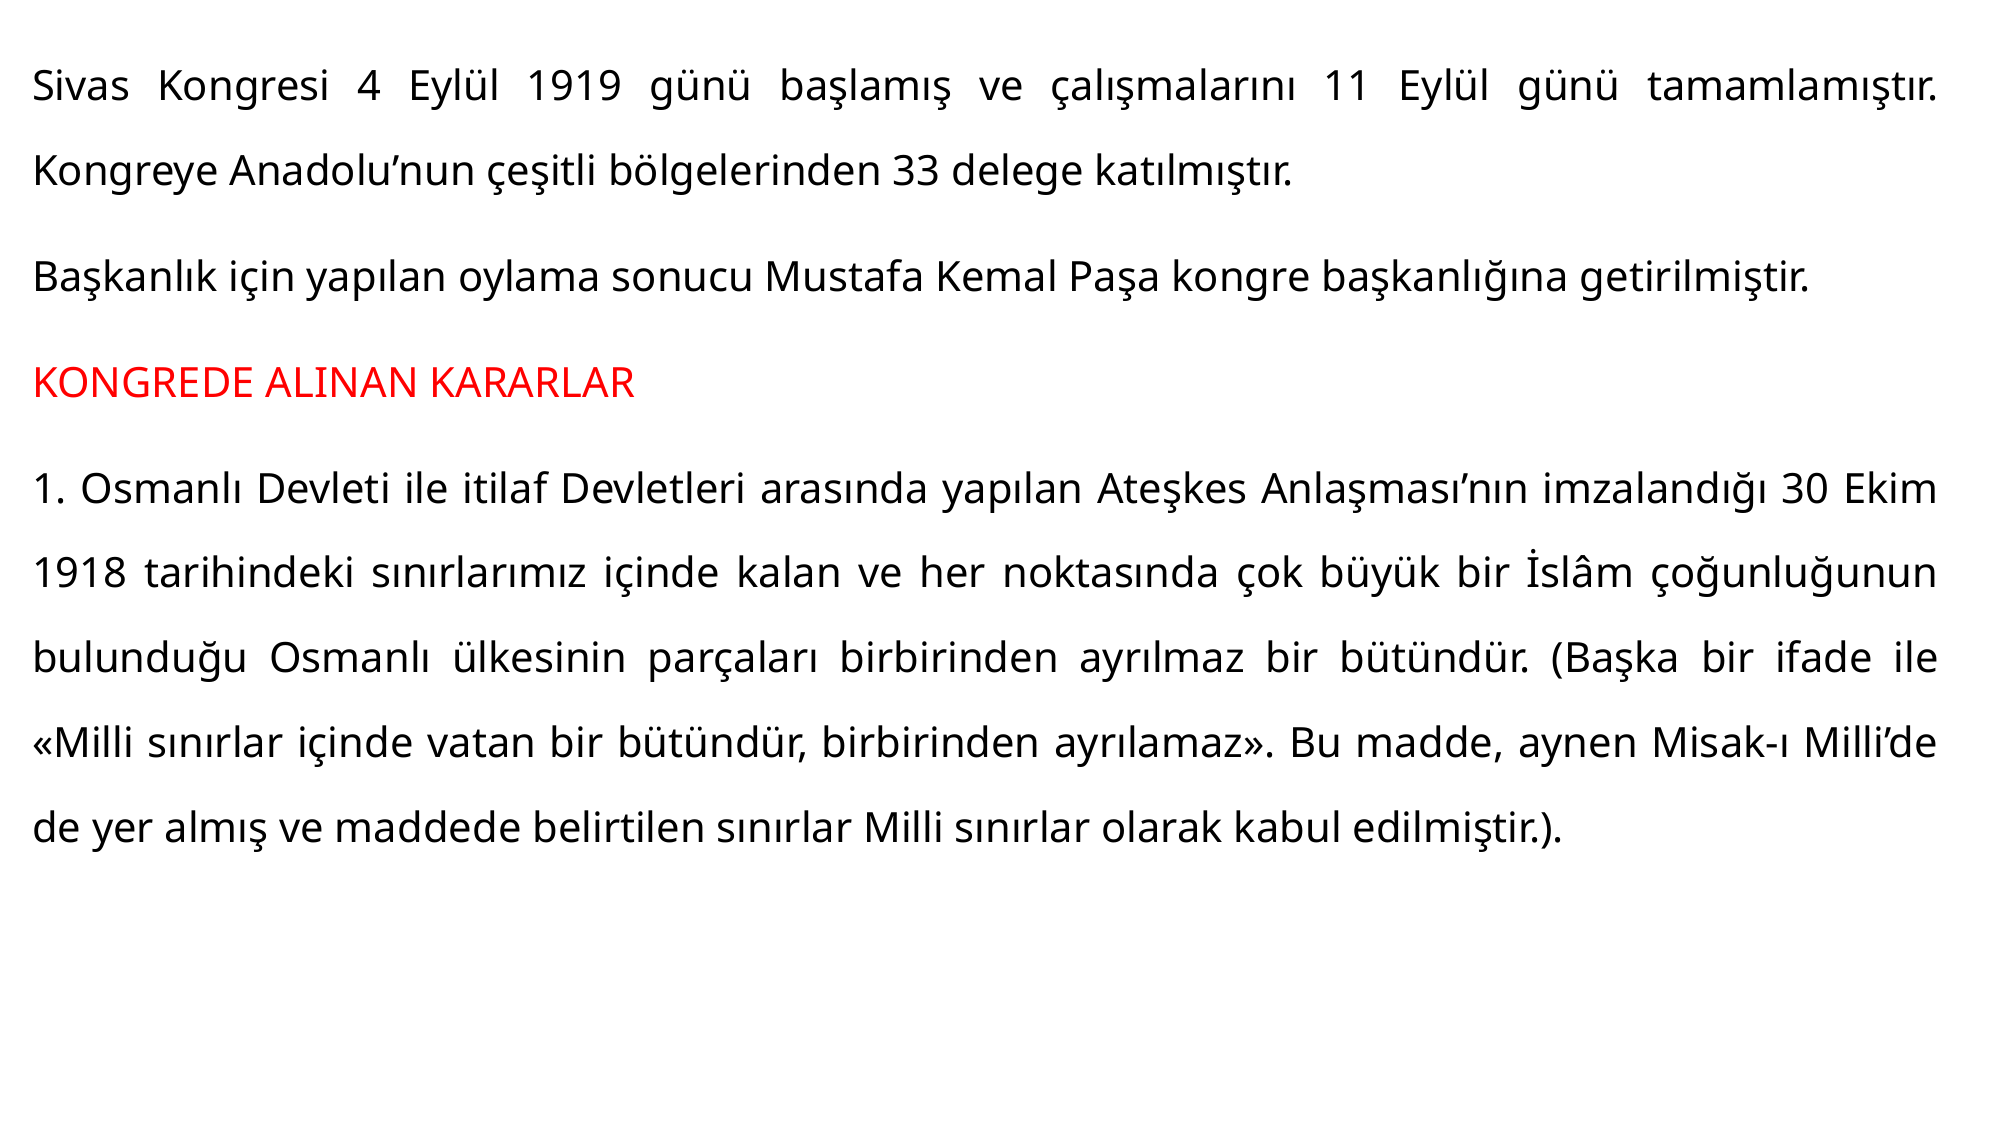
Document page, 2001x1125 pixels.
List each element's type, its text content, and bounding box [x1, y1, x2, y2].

subtitle Sivas Kongresi 4 Eylül 1919 günü başlamış ve çalışmalarını 11 Eylül günü tamamlamıştır. Kongreye Anadolu’nun çeşitli bölgelerinden 33 delege katılmıştır. Başkanlık için yapılan oylama sonucu Mustafa Kemal Paşa kongre başkanlığına getirilmiştir. KONGREDE ALINAN KARARLAR 1. Osmanlı Devleti ile itilaf Devletleri arasında yapılan Ateşkes Anlaşması’nın imzalandığı 30 Ekim 1918 tarihindeki sınırlarımız içinde kalan ve her noktasında çok büyük bir İslâm çoğunluğunun bulunduğu Osmanlı ülkesinin parçaları birbirinden ayrılmaz bir bütündür. (Başka bir ifade ile «Milli sınırlar içinde vatan bir bütündür, birbirinden ayrılamaz». Bu madde, aynen Misak-ı Milli’de de yer almış ve maddede belirtilen sınırlar Milli sınırlar olarak kabul edilmiştir.). [17, 16, 1955, 1100]
